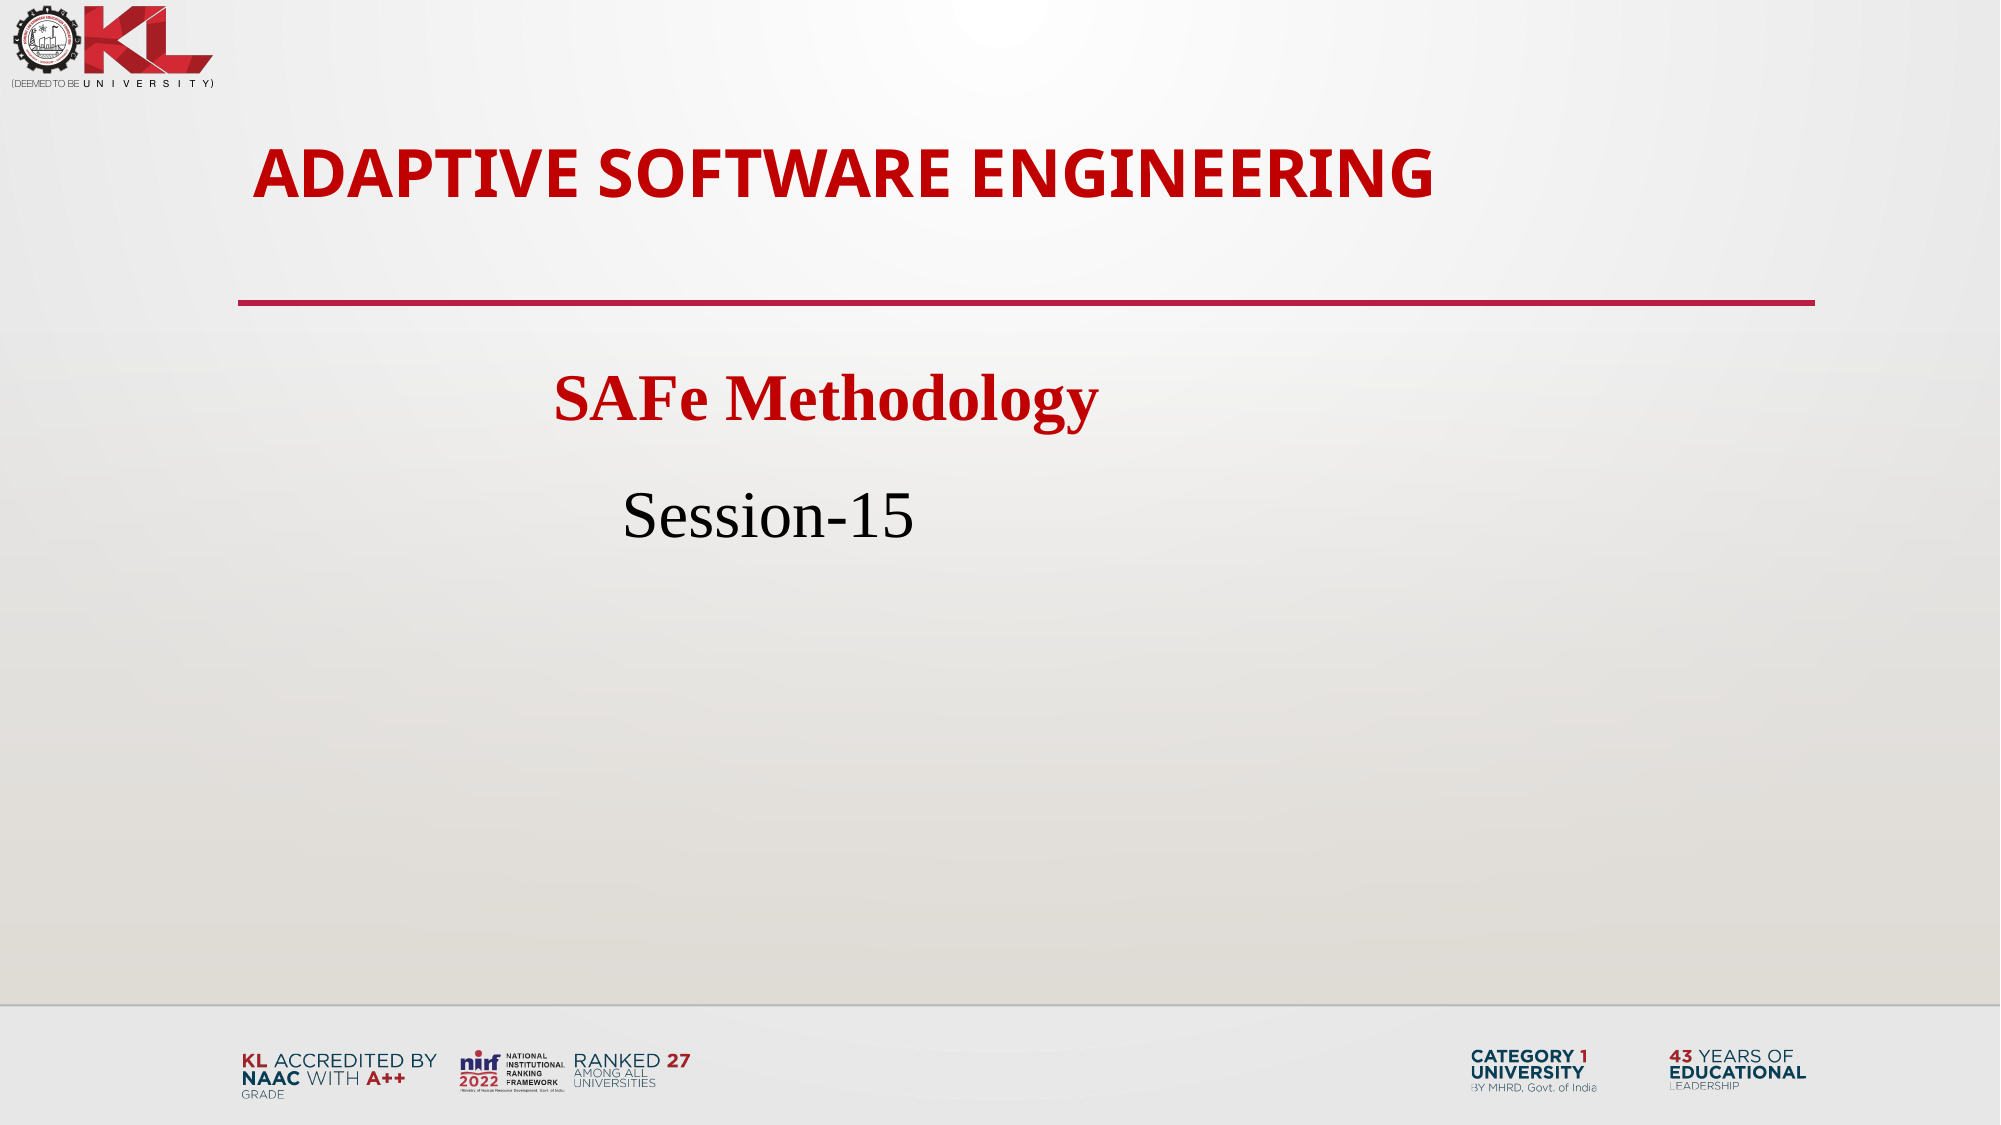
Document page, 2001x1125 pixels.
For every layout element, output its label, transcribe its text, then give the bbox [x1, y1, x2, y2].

picture [238, 1045, 716, 1103]
picture [12, 5, 213, 88]
title adaptive software engineering [238, 131, 1814, 305]
picture [1447, 1045, 1814, 1101]
list SAFe Methodology Session-15 [238, 330, 1814, 897]
